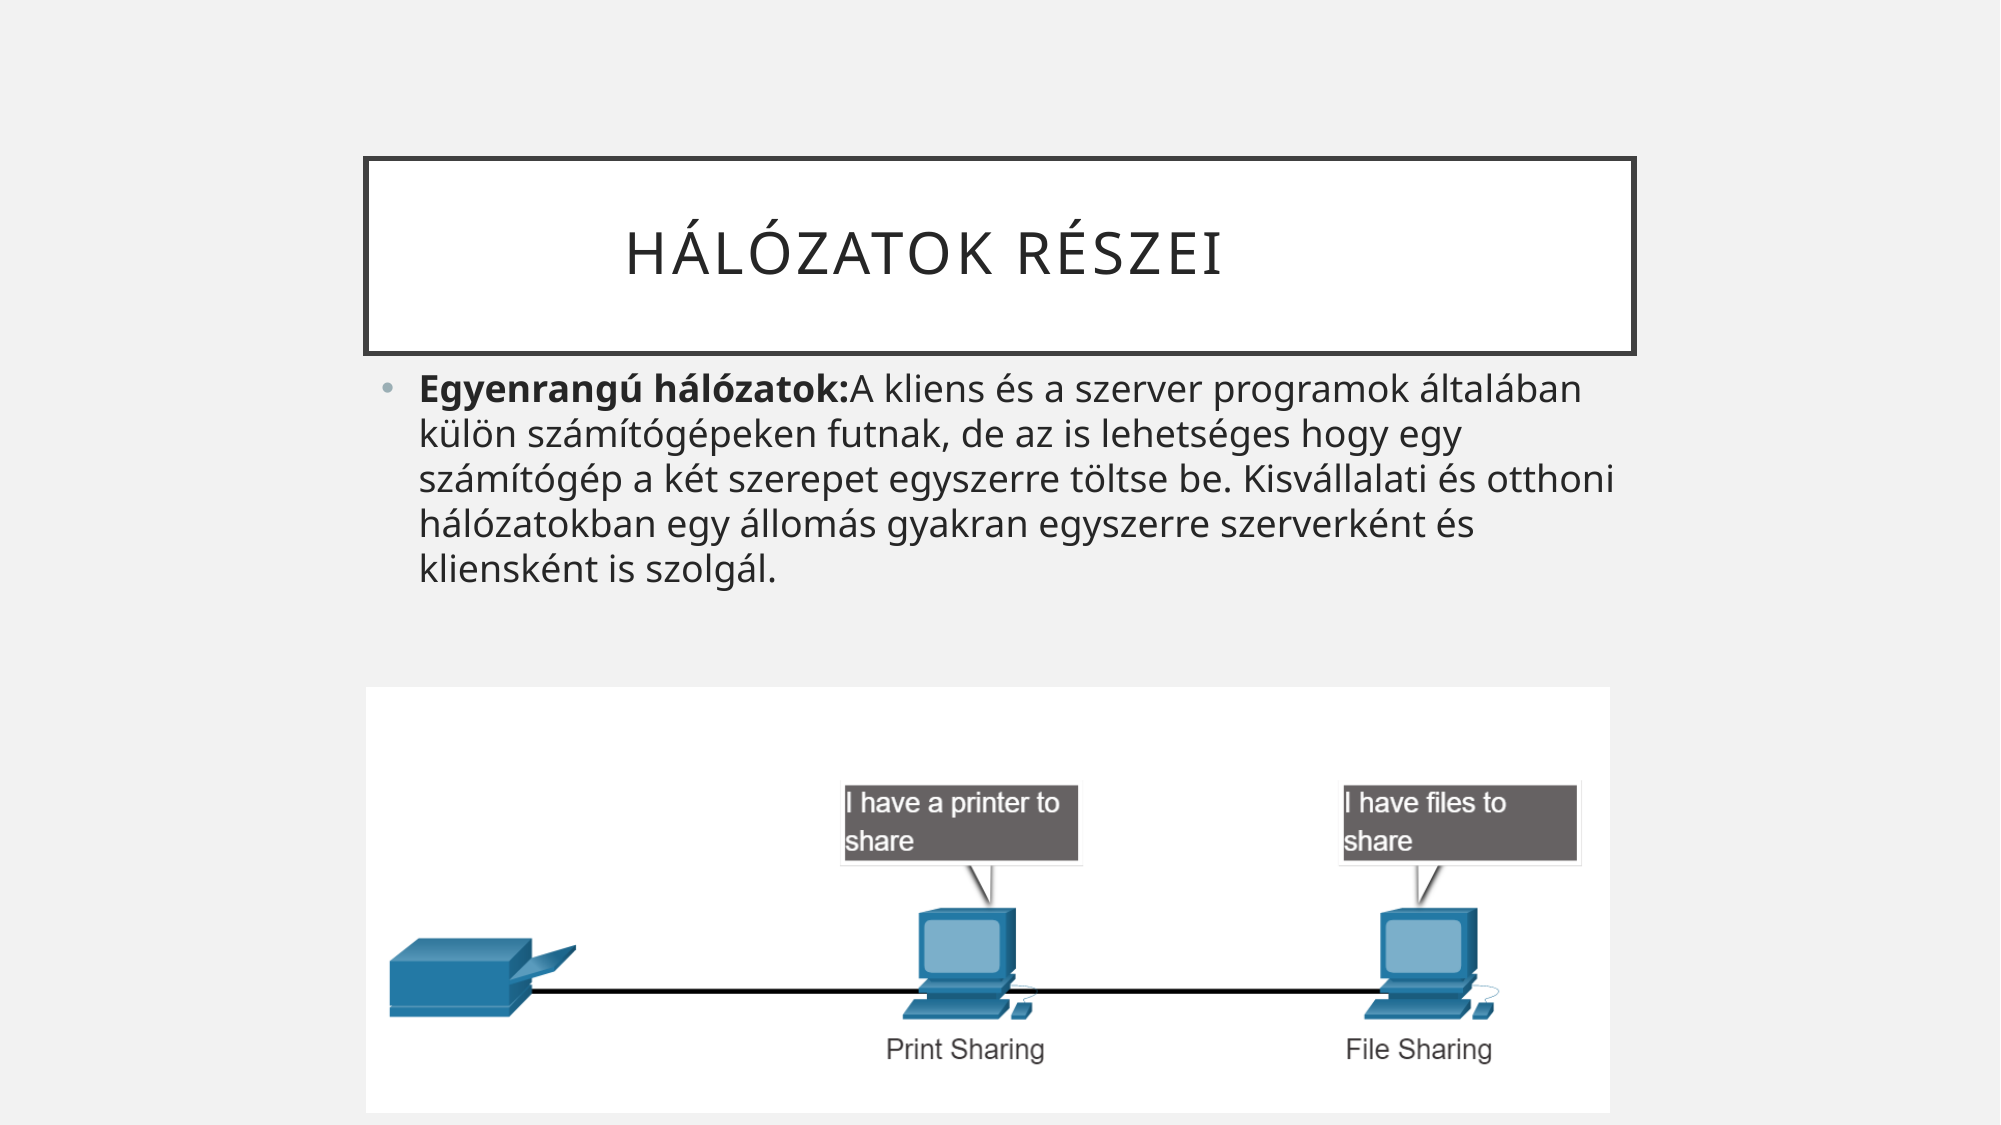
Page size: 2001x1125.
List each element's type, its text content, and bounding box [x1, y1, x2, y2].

list Egyenrangú hálózatok:A kliens és a szerver programok általában külön számítógépeken futnak, de az is lehetséges hogy egy számítógép a két szerepet egyszerre töltse be. Kisvállalati és otthoni hálózatokban egy állomás gyakran egyszerre szerverként és kliensként is szolgál. [366, 357, 1634, 867]
title Hálózatok részei [363, 156, 1637, 356]
picture [365, 687, 1610, 1113]
